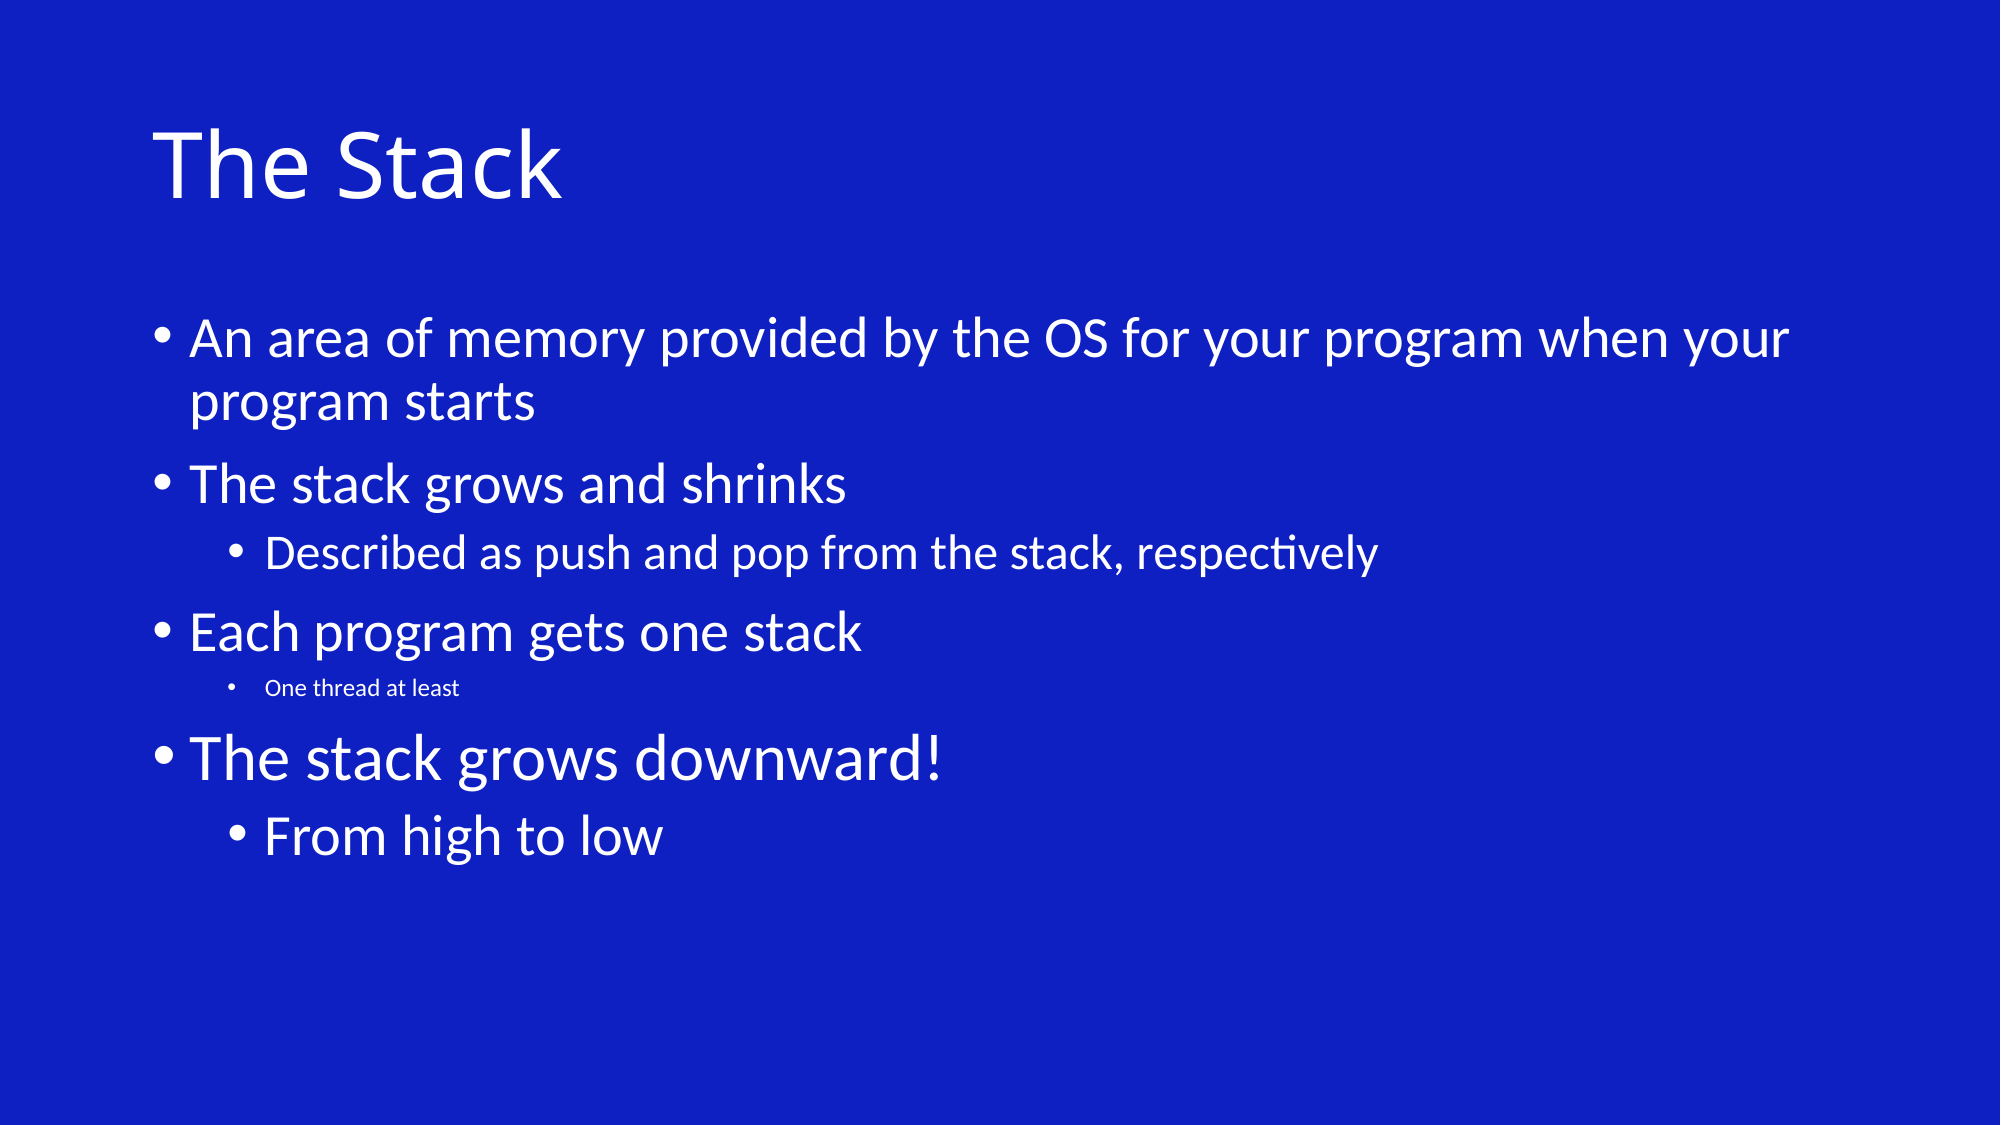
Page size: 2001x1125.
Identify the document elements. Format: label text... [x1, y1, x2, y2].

list An area of memory provided by the OS for your program when your program starts The stack grows and shrinks Described as push and pop from the stack, respectively Each program gets one stack One thread at least The stack grows downward! From high to low [137, 299, 1863, 1014]
title The Stack [137, 59, 1863, 278]
